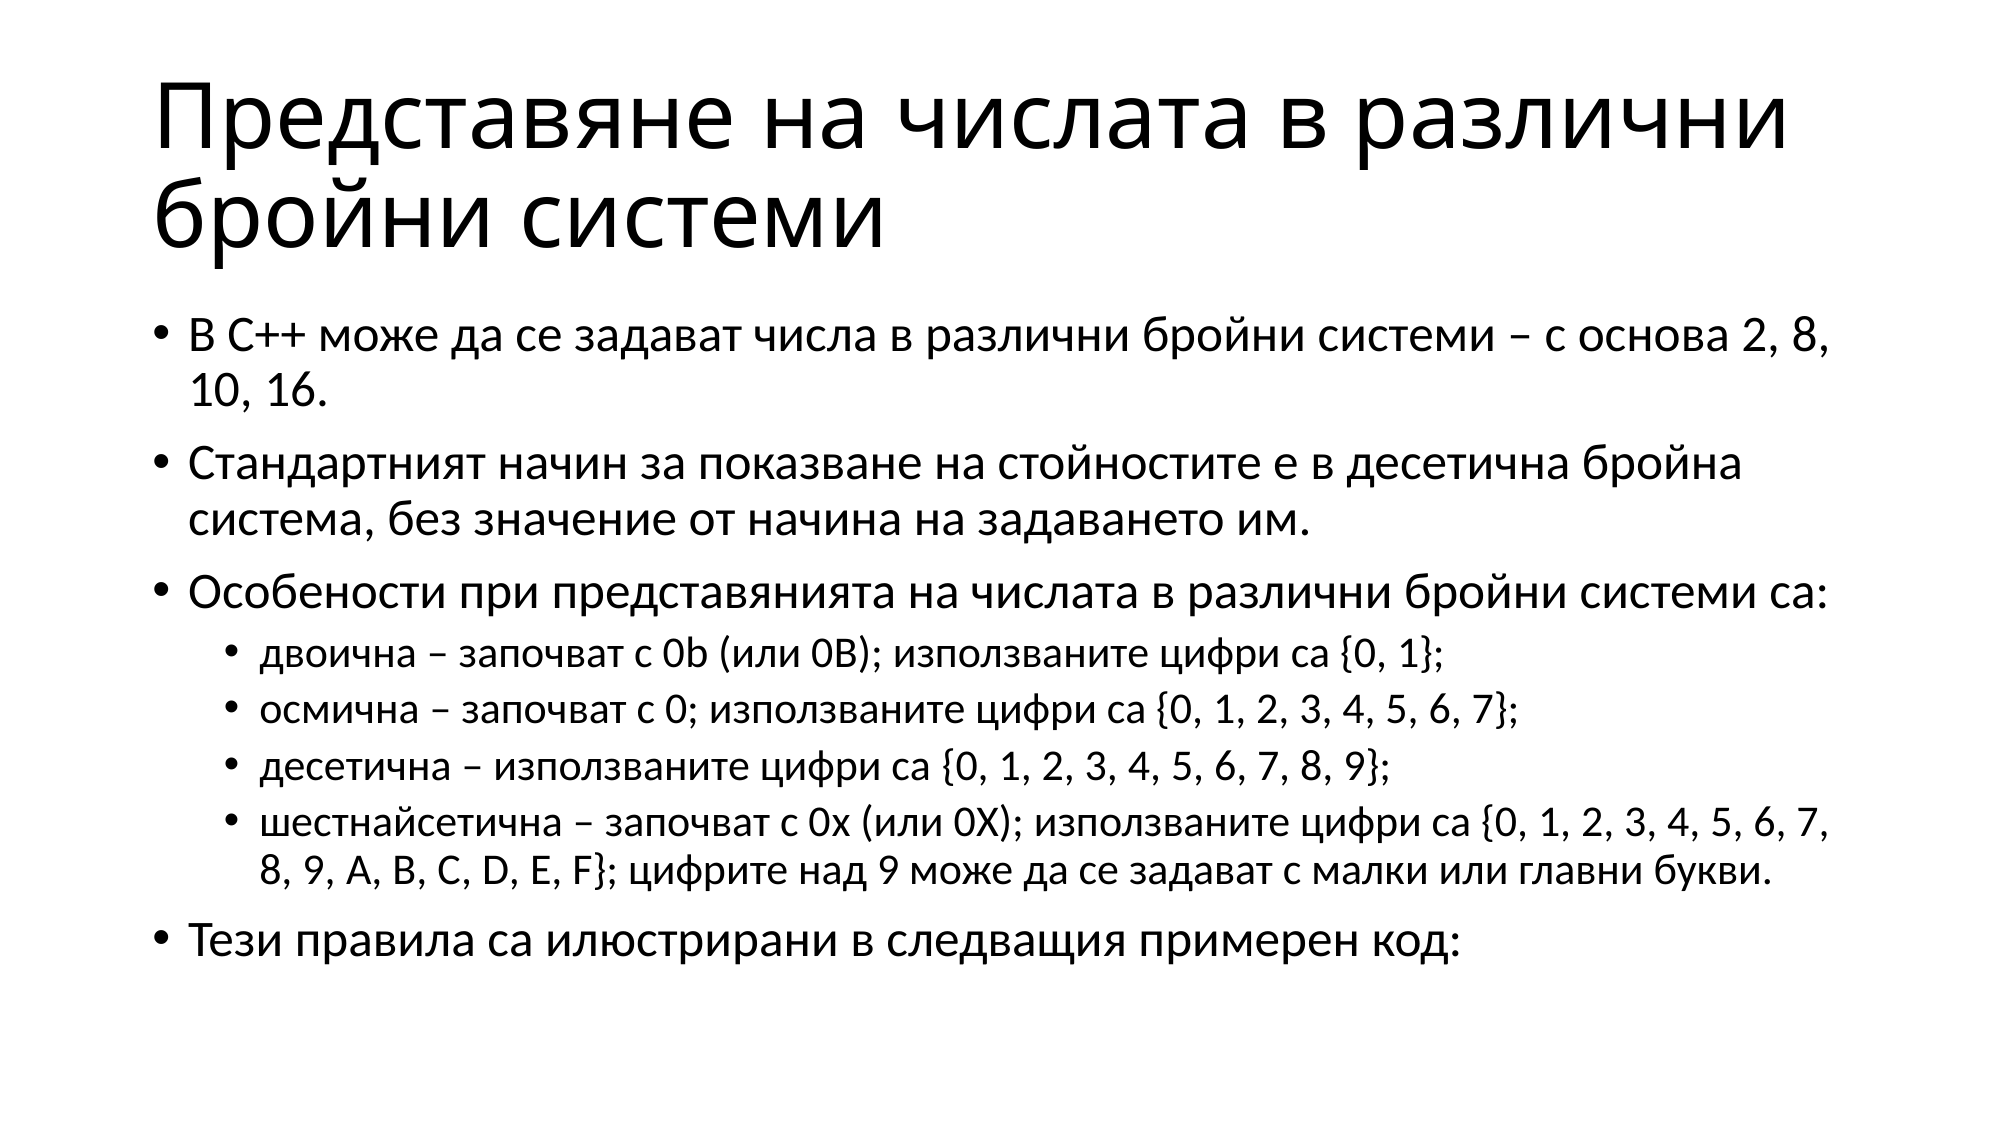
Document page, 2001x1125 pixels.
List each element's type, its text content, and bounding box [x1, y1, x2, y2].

list В C++ може да се задават числа в различни бройни системи – с основа 2, 8, 10, 16. Стандартният начин за показване на стойностите е в десетична бройна система, без значение от начина на задаването им. Особености при представянията на числата в различни бройни системи са: двоична – започват с 0b (или 0B); използваните цифри са {0, 1}; осмична – започват с 0; използваните цифри са {0, 1, 2, 3, 4, 5, 6, 7}; десетична – използваните цифри са {0, 1, 2, 3, 4, 5, 6, 7, 8, 9}; шестнайсетична – започват с 0x (или 0X); използваните цифри са {0, 1, 2, 3, 4, 5, 6, 7, 8, 9, A, B, C, D, E, F}; цифрите над 9 може да се задават с малки или главни букви. Тези правила са илюстрирани в следващия примерен код: [137, 299, 1863, 1014]
title Представяне на числата в различни бройни системи [137, 59, 1863, 278]
